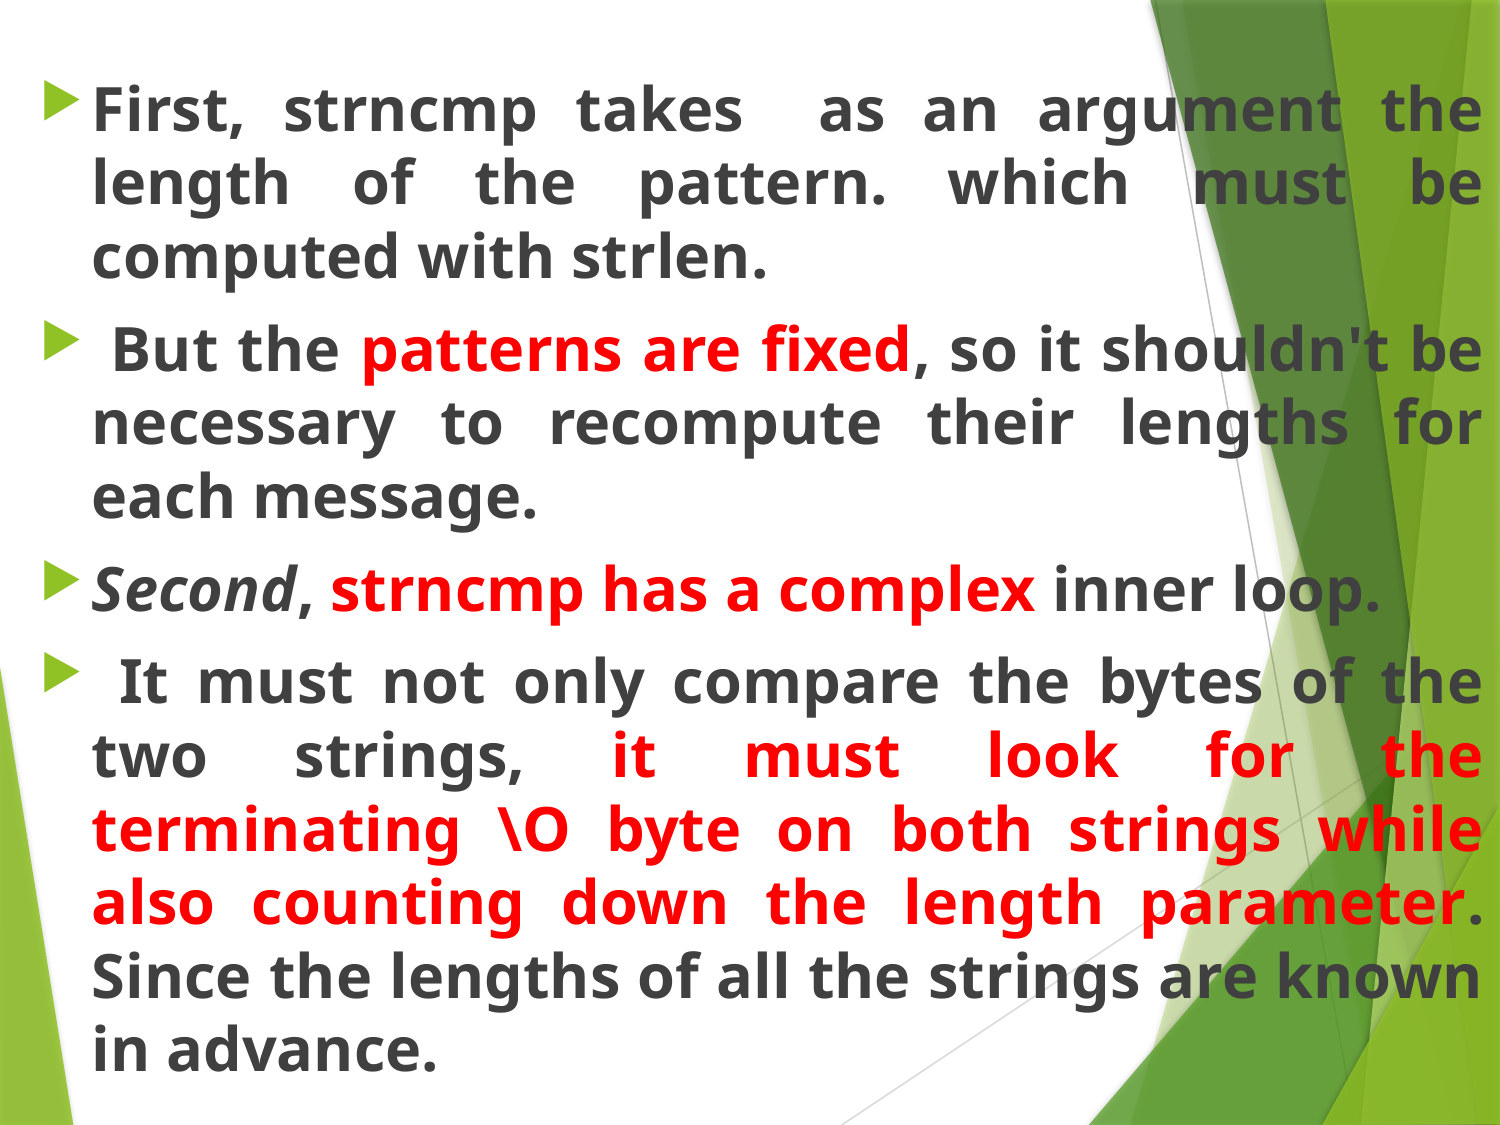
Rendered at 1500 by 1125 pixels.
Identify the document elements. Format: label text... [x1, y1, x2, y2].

list First, strncmp takes as an argument the length of the pattern. which must be computed with strlen. But the patterns are fixed, so it shouldn't be necessary to recompute their lengths for each message. Second, strncmp has a complex inner loop. It must not only compare the bytes of the two strings, it must look for the terminating \O byte on both strings while also counting down the length parameter. Since the lengths of all the strings are known in advance. [24, 62, 1500, 1100]
